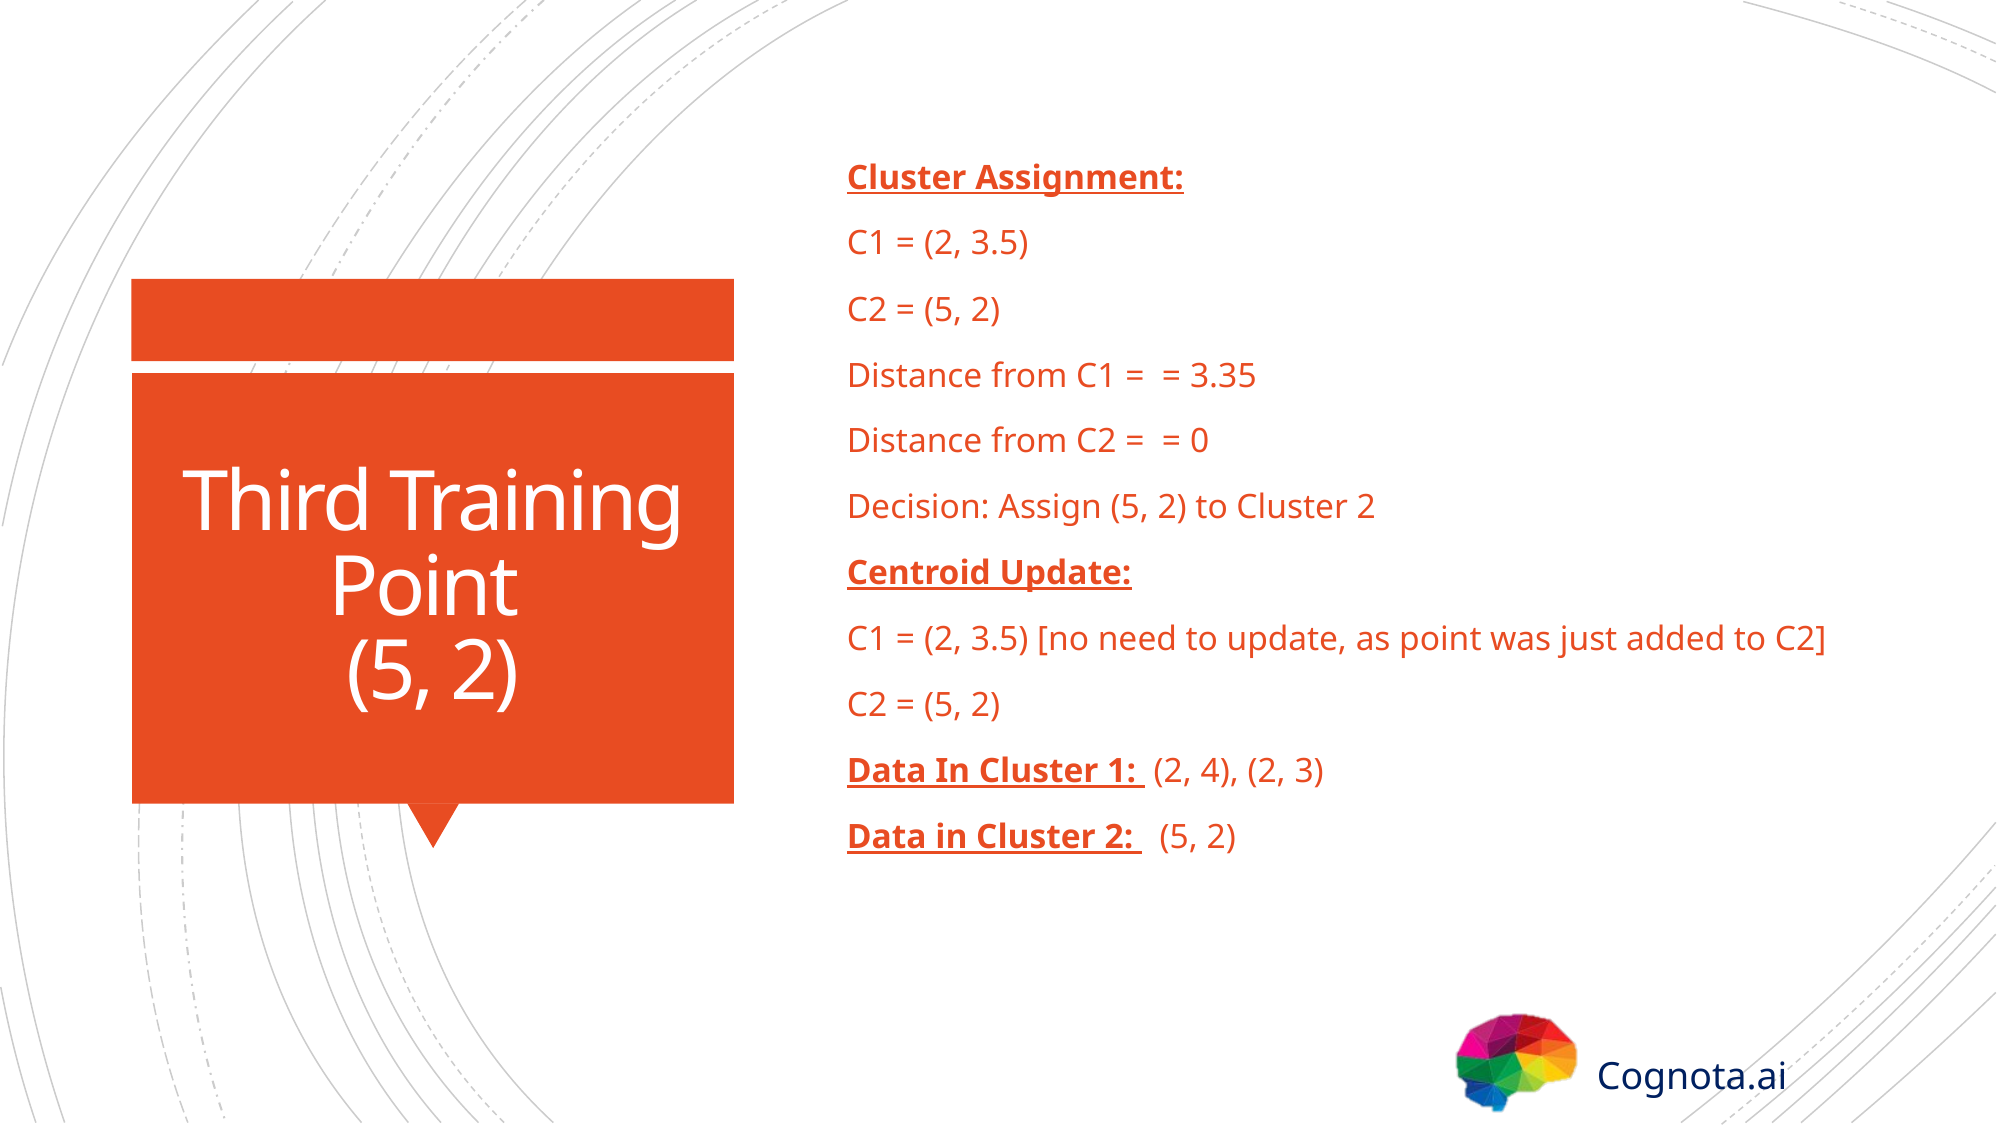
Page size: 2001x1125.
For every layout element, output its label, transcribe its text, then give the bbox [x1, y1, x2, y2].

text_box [1421, 989, 1819, 1125]
title Third Training Point (5, 2) [145, 387, 721, 792]
